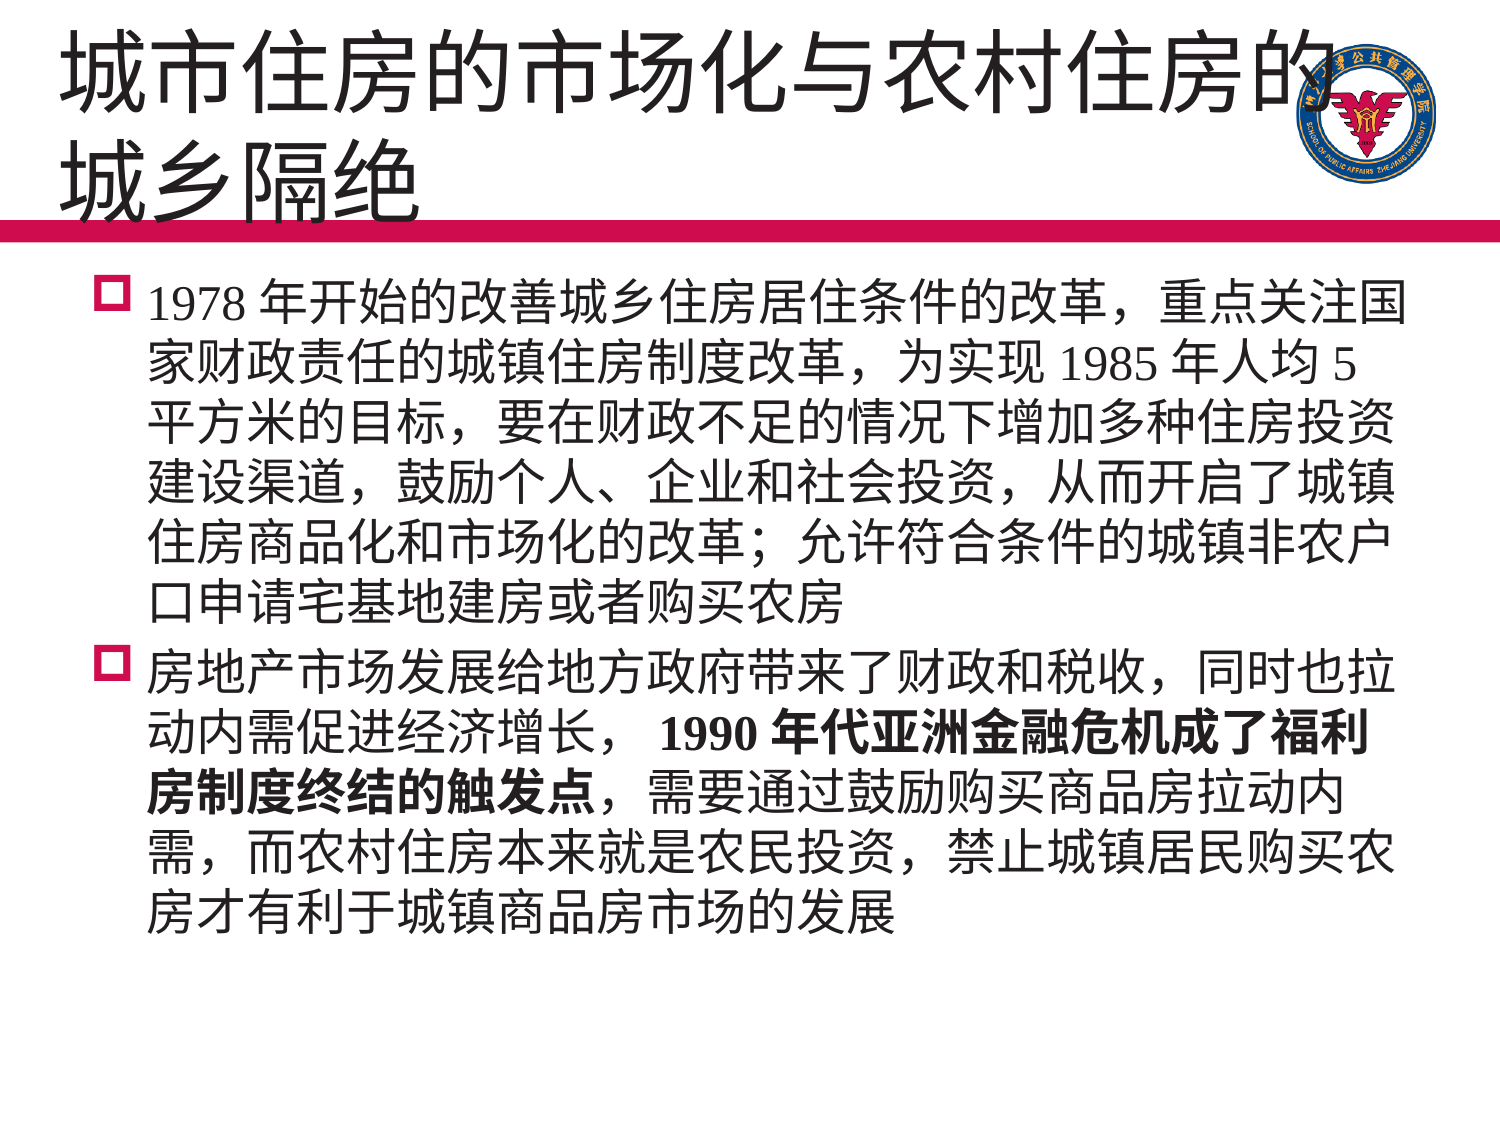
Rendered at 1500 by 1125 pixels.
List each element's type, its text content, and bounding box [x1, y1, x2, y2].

list 1978年开始的改善城乡住房居住条件的改革，重点关注国家财政责任的城镇住房制度改革，为实现1985年人均5平方米的目标，要在财政不足的情况下增加多种住房投资建设渠道，鼓励个人、企业和社会投资，从而开启了城镇住房商品化和市场化的改革；允许符合条件的城镇非农户口申请宅基地建房或者购买农房 房地产市场发展给地方政府带来了财政和税收，同时也拉动内需促进经济增长，1990年代亚洲金融危机成了福利房制度终结的触发点，需要通过鼓励购买商品房拉动内需，而农村住房本来就是农民投资，禁止城镇居民购买农房才有利于城镇商品房市场的发展 [74, 262, 1426, 1006]
title 城市住房的市场化与农村住房的城乡隔绝 [41, 7, 1392, 150]
picture [1293, 43, 1436, 185]
